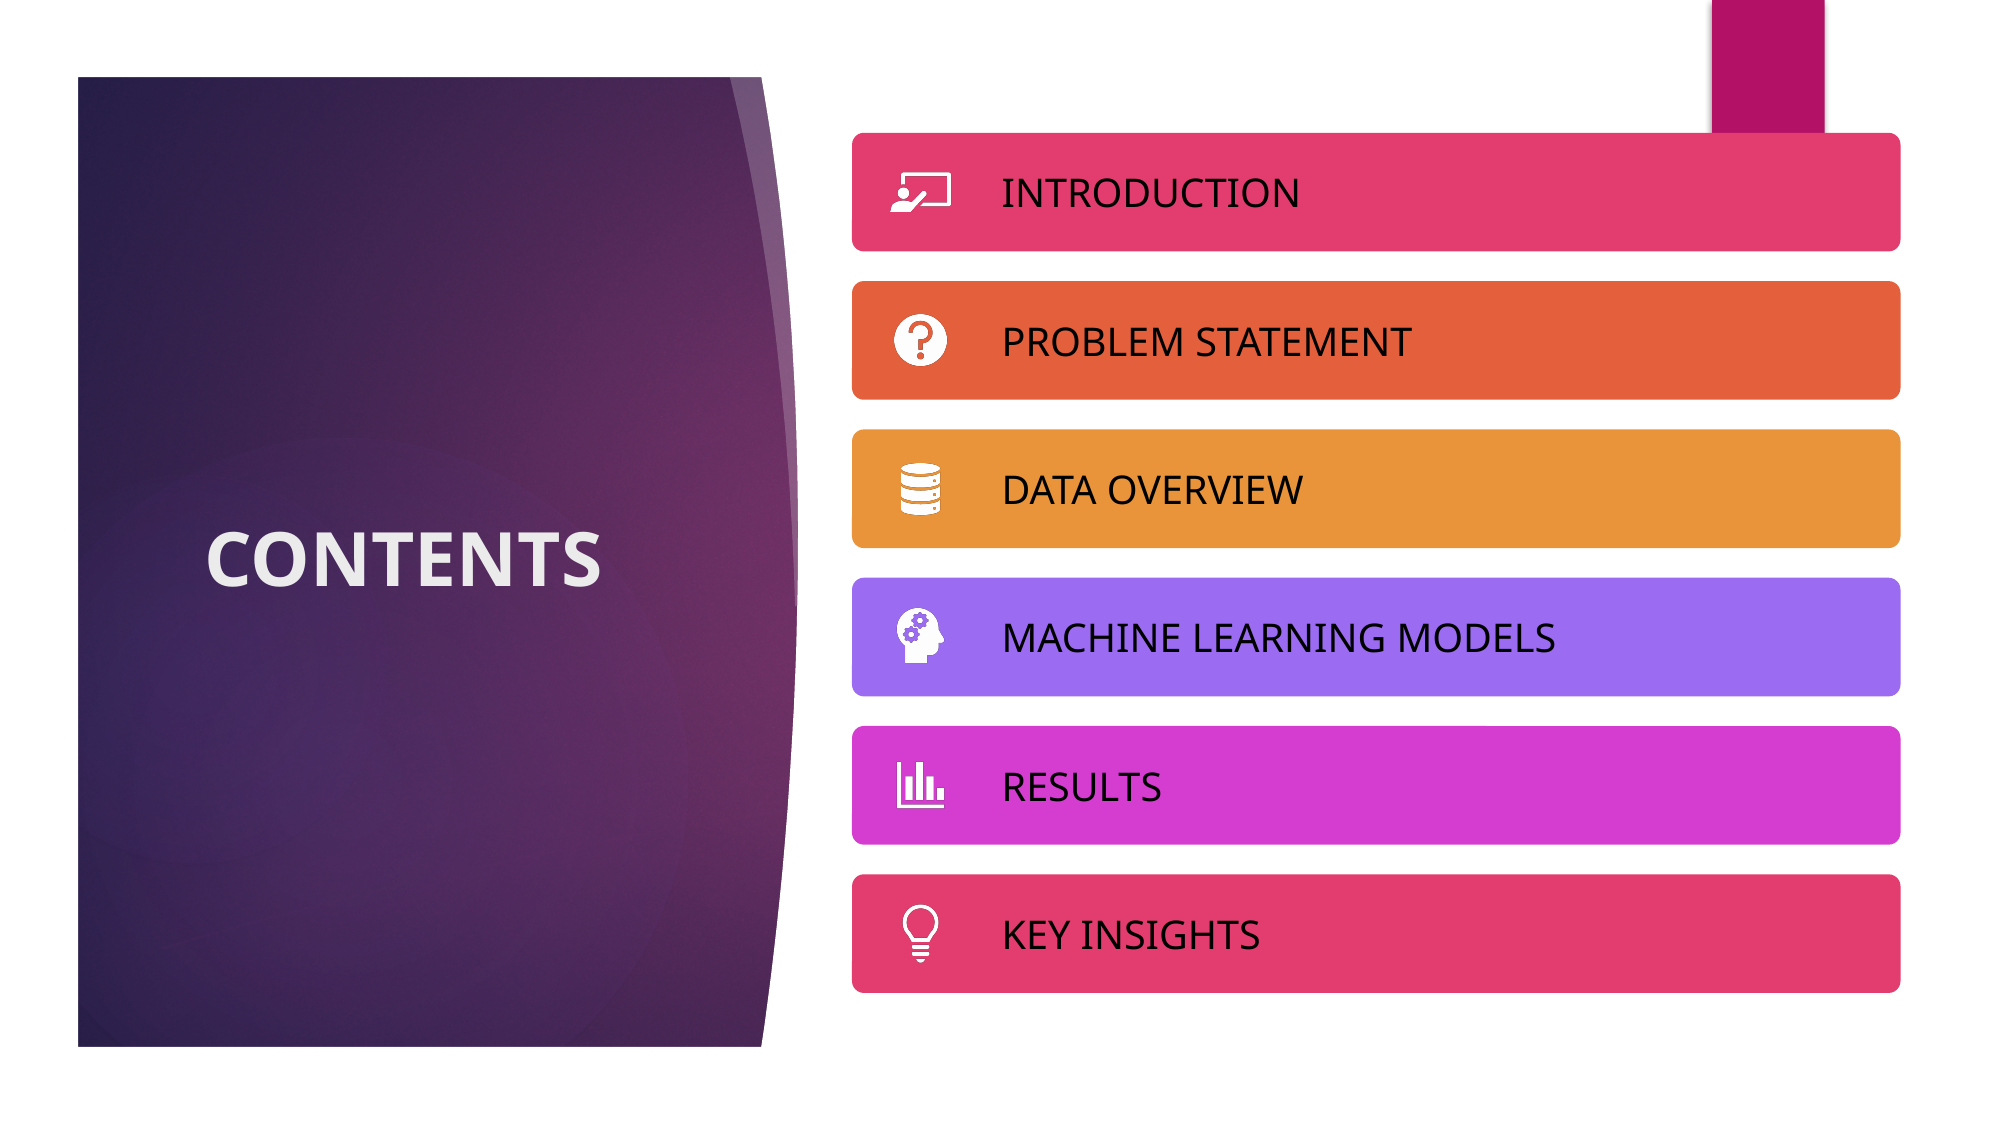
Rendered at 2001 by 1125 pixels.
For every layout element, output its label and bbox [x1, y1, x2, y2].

text_box [0, 0, 2000, 1125]
list [851, 132, 1901, 994]
